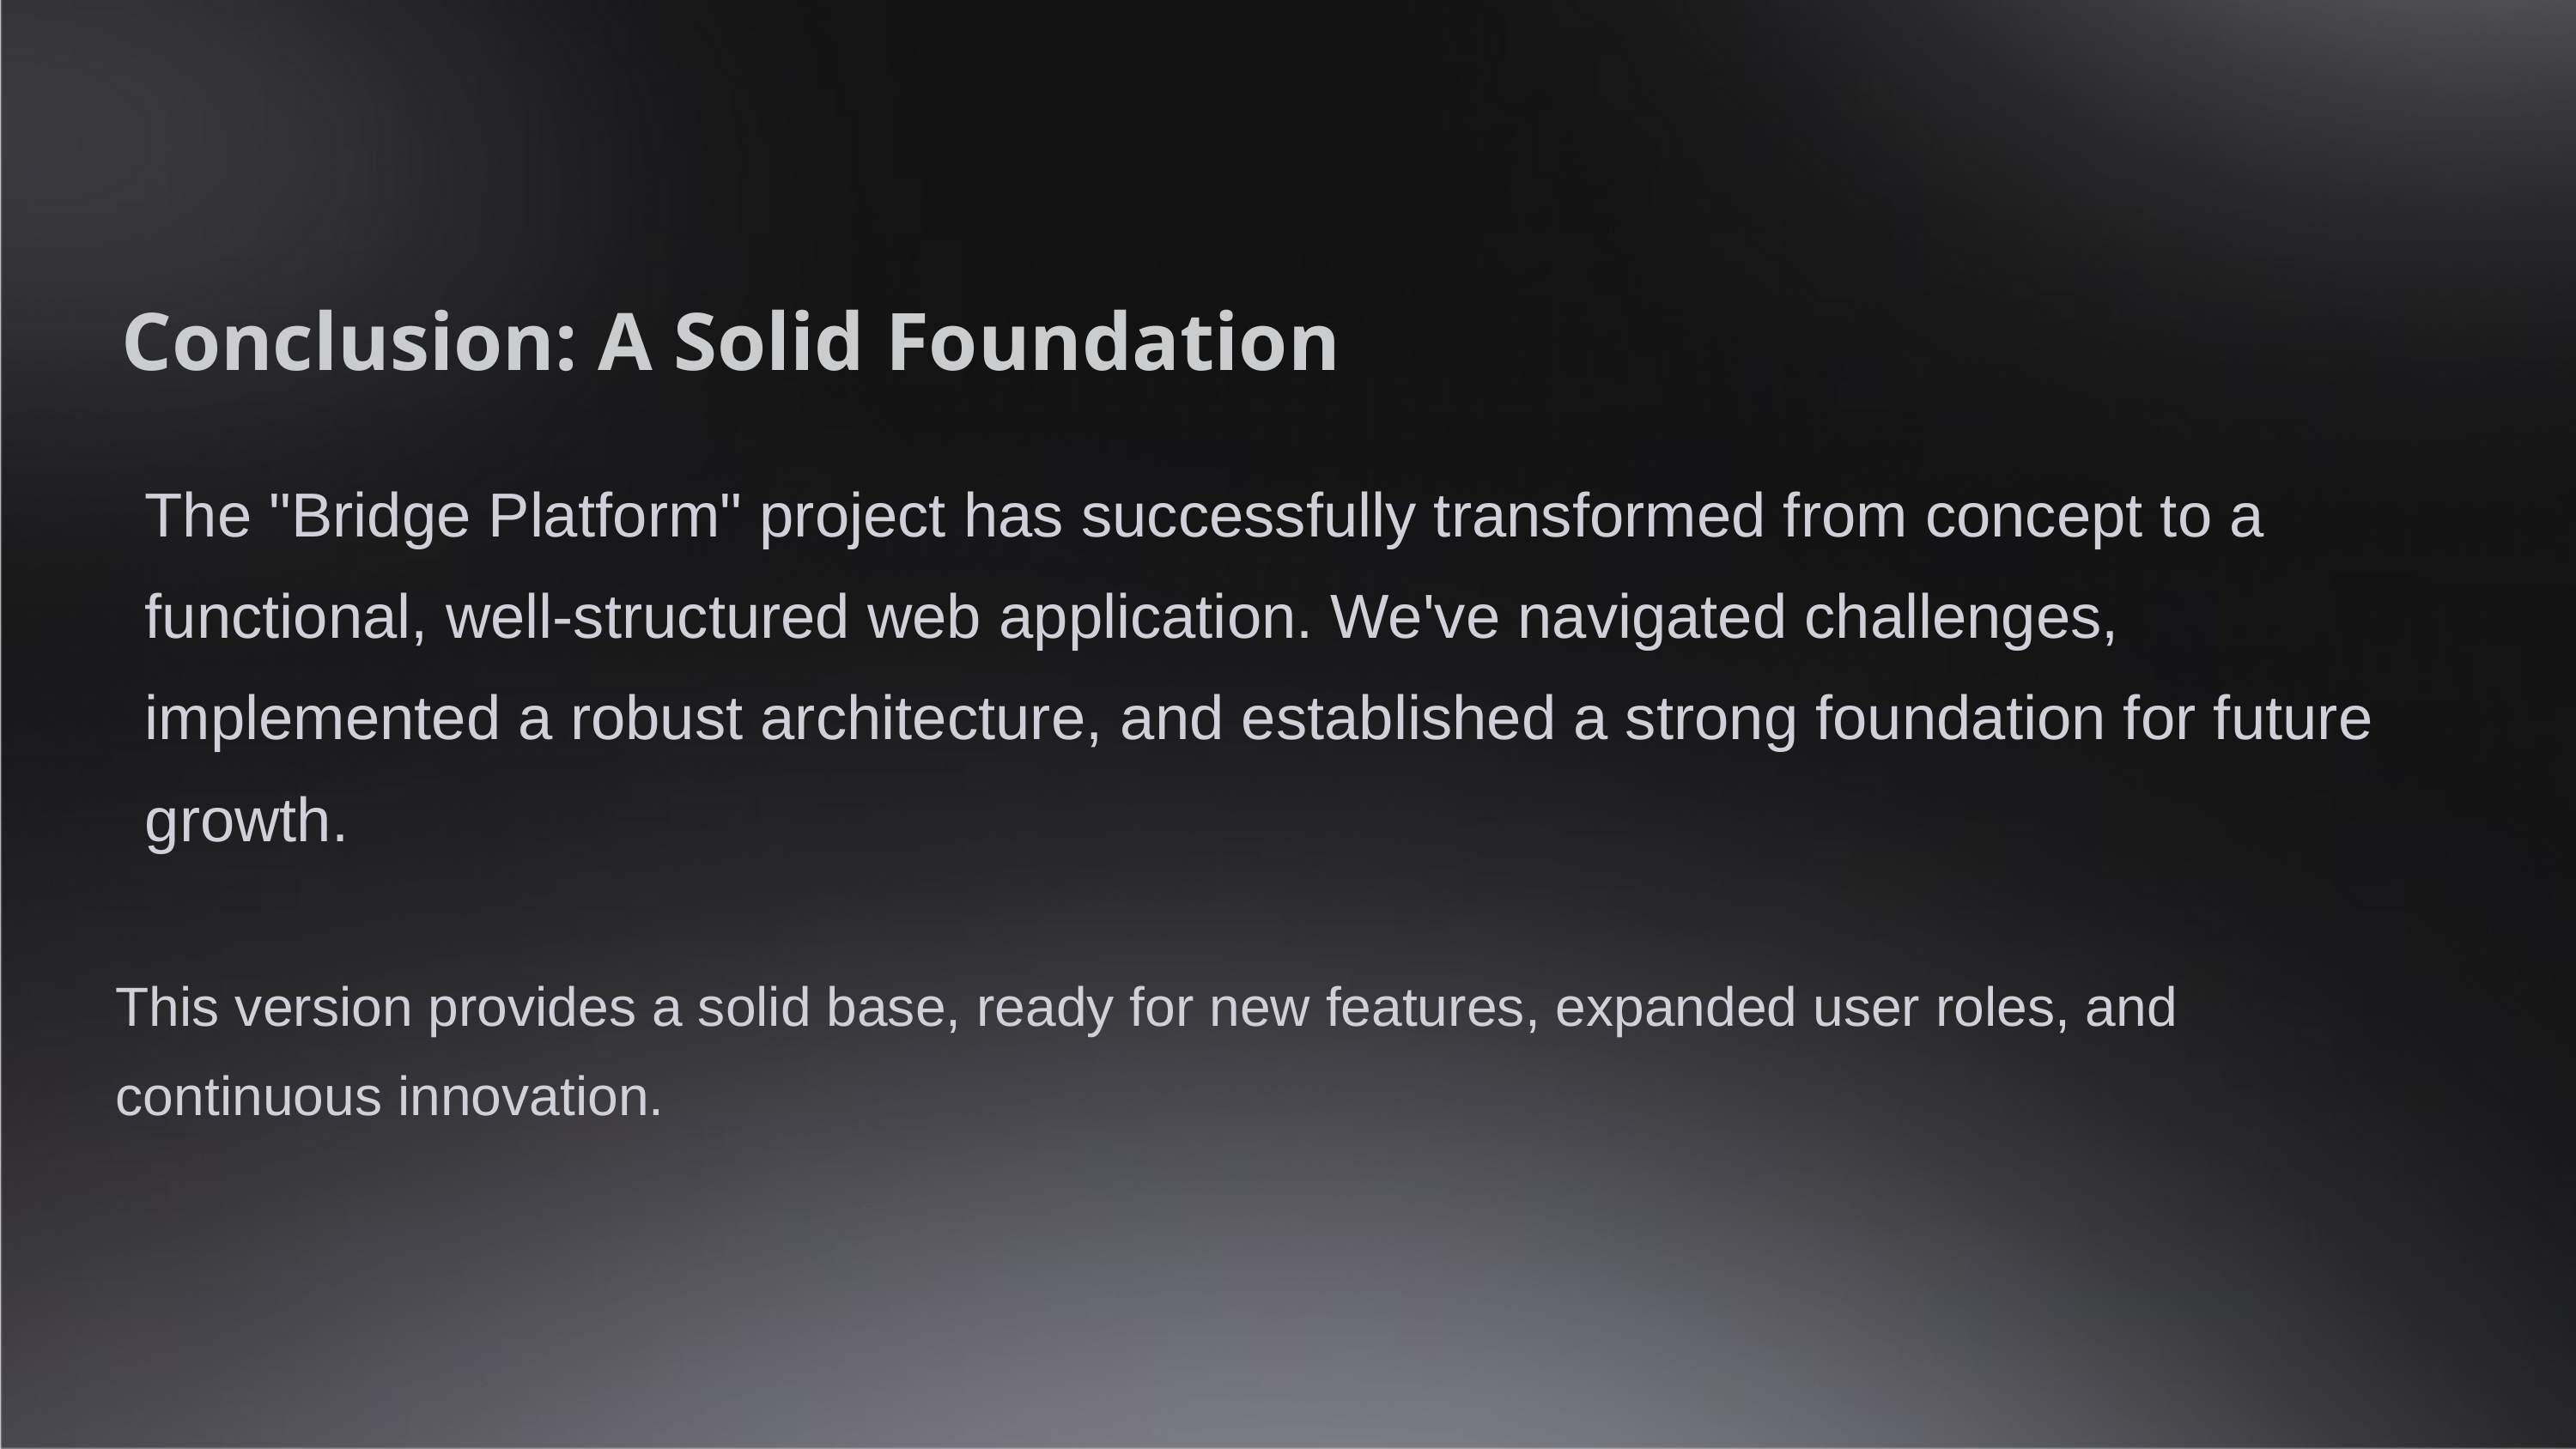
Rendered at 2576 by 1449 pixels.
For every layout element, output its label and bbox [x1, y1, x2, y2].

text_box [0, 0, 2576, 1449]
